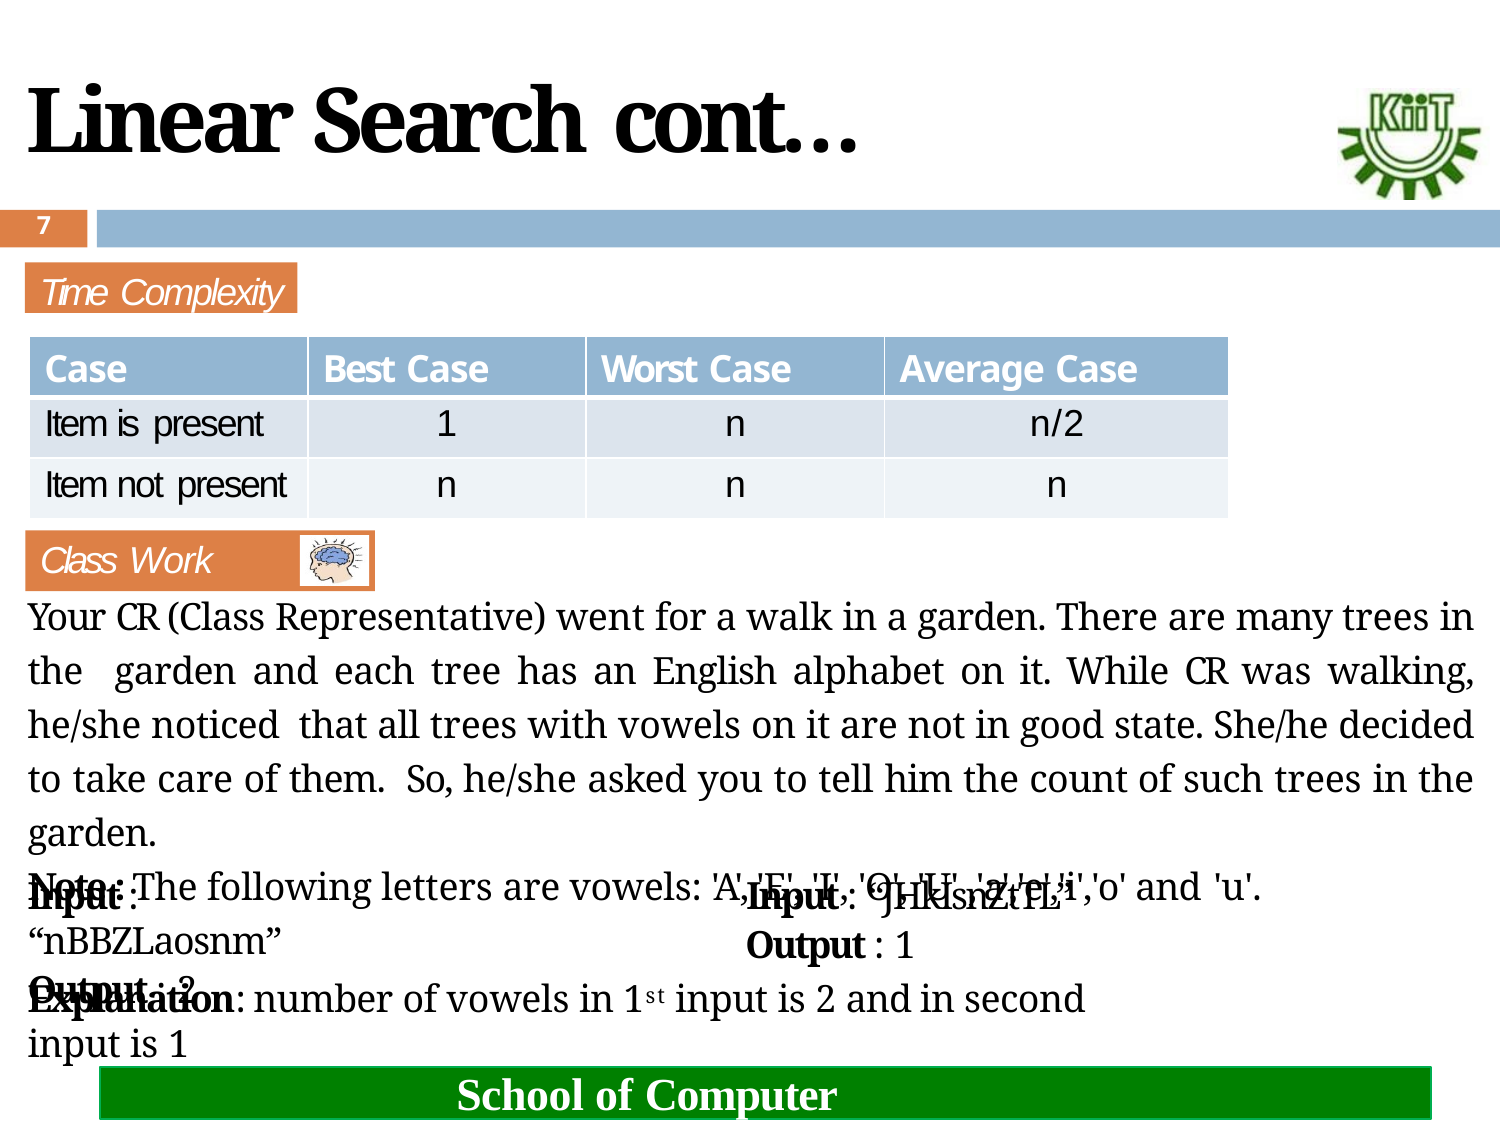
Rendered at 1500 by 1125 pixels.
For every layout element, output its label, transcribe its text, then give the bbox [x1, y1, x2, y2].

table_cell n [885, 459, 1228, 518]
text_box [1337, 88, 1490, 200]
text_box 7 [34, 207, 53, 240]
text_box [299, 535, 370, 586]
text_box Input : “nBBZLaosnm” Output : 2 [25, 865, 391, 972]
text_box Time Complexity [24, 262, 298, 313]
table_header Best Case [309, 337, 585, 395]
text_box Input : “JHkIsnZtTL” Output : 1 [743, 865, 1076, 966]
table_cell Item is present [30, 400, 307, 457]
table_header Average Case [885, 337, 1228, 395]
text_box Class Work [25, 530, 376, 582]
table_cell n/2 [885, 400, 1228, 457]
table_cell 1 [309, 400, 585, 457]
table_cell n [309, 459, 585, 518]
title Linear Search cont… [24, 60, 864, 251]
table_header Worst Case [587, 337, 884, 395]
table_cell n [587, 400, 884, 457]
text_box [98, 1065, 1433, 1121]
table_cell Item not present [30, 459, 307, 518]
text_box Your CR (Class Representative) went for a walk in a garden. There are many trees in the garden and each tree has an English alphabet on it. While CR was walking, he/she noticed that all trees with vowels on it are not in good state. She/he decided to take care of them. So, he/she asked you to tell him the count of such trees in the garden. Note : The following letters are vowels: 'A', 'E', 'I', 'O', 'U' ,'a','e','i','o' and 'u'. [25, 582, 1475, 909]
text_box Explanation: number of vowels in 1st input is 2 and in second input is 1 [21, 972, 1178, 1065]
table_header Case [30, 337, 307, 395]
table_cell n [587, 459, 884, 518]
